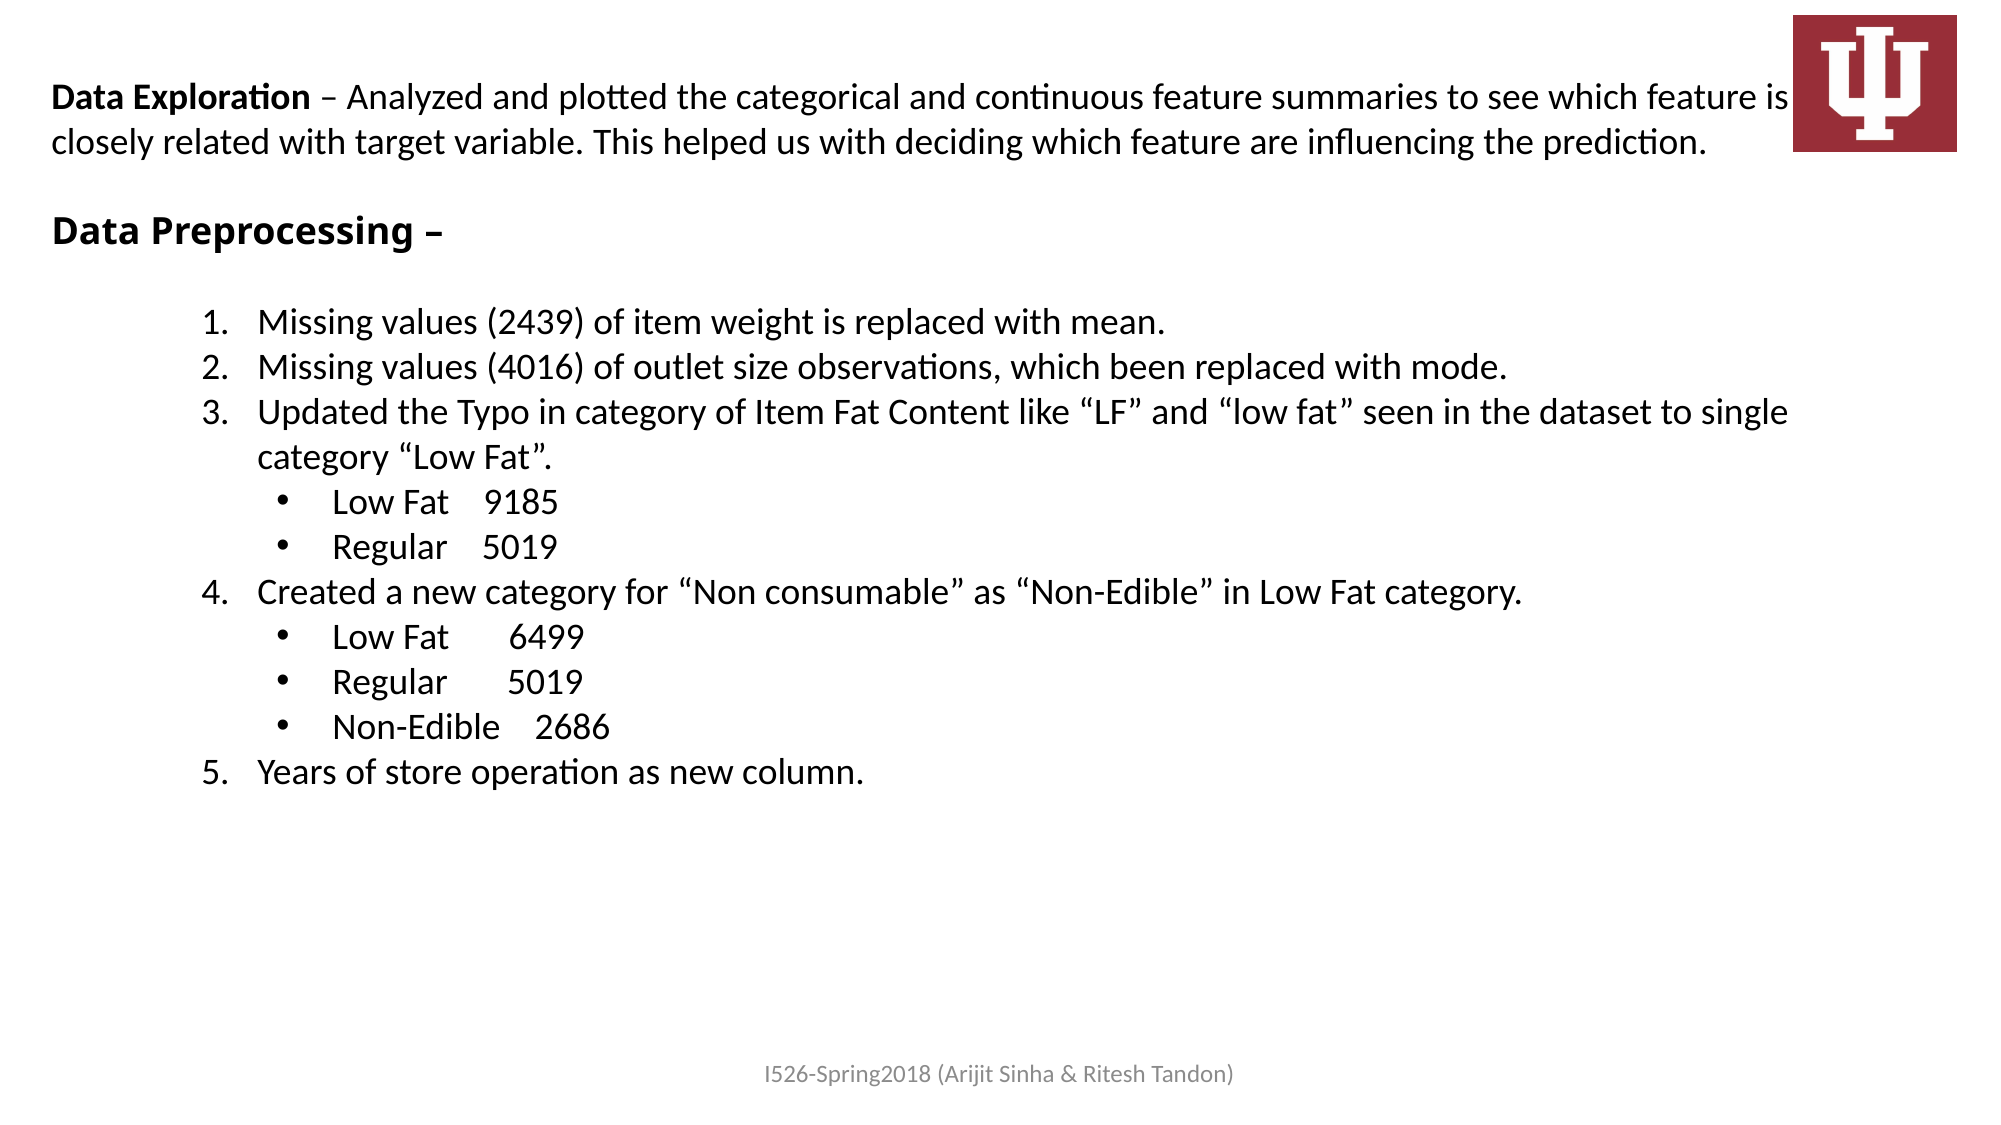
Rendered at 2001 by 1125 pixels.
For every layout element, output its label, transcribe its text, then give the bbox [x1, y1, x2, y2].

text_box Data Exploration – Analyzed and plotted the categorical and continuous feature summaries to see which feature is closely related with target variable. This helped us with deciding which feature are influencing the prediction. Data Preprocessing – Missing values (2439) of item weight is replaced with mean. Missing values (4016) of outlet size observations, which been replaced with mode. Updated the Typo in category of Item Fat Content like “LF” and “low fat” seen in the dataset to single category “Low Fat”. Low Fat 9185 Regular 5019 Created a new category for “Non consumable” as “Non-Edible” in Low Fat category. Low Fat 6499 Regular 5019 Non-Edible 2686 Years of store operation as new column. [36, 64, 1895, 845]
footer I526-Spring2018 (Arijit Sinha & Ritesh Tandon) [683, 1042, 1317, 1103]
picture [1793, 15, 1957, 152]
